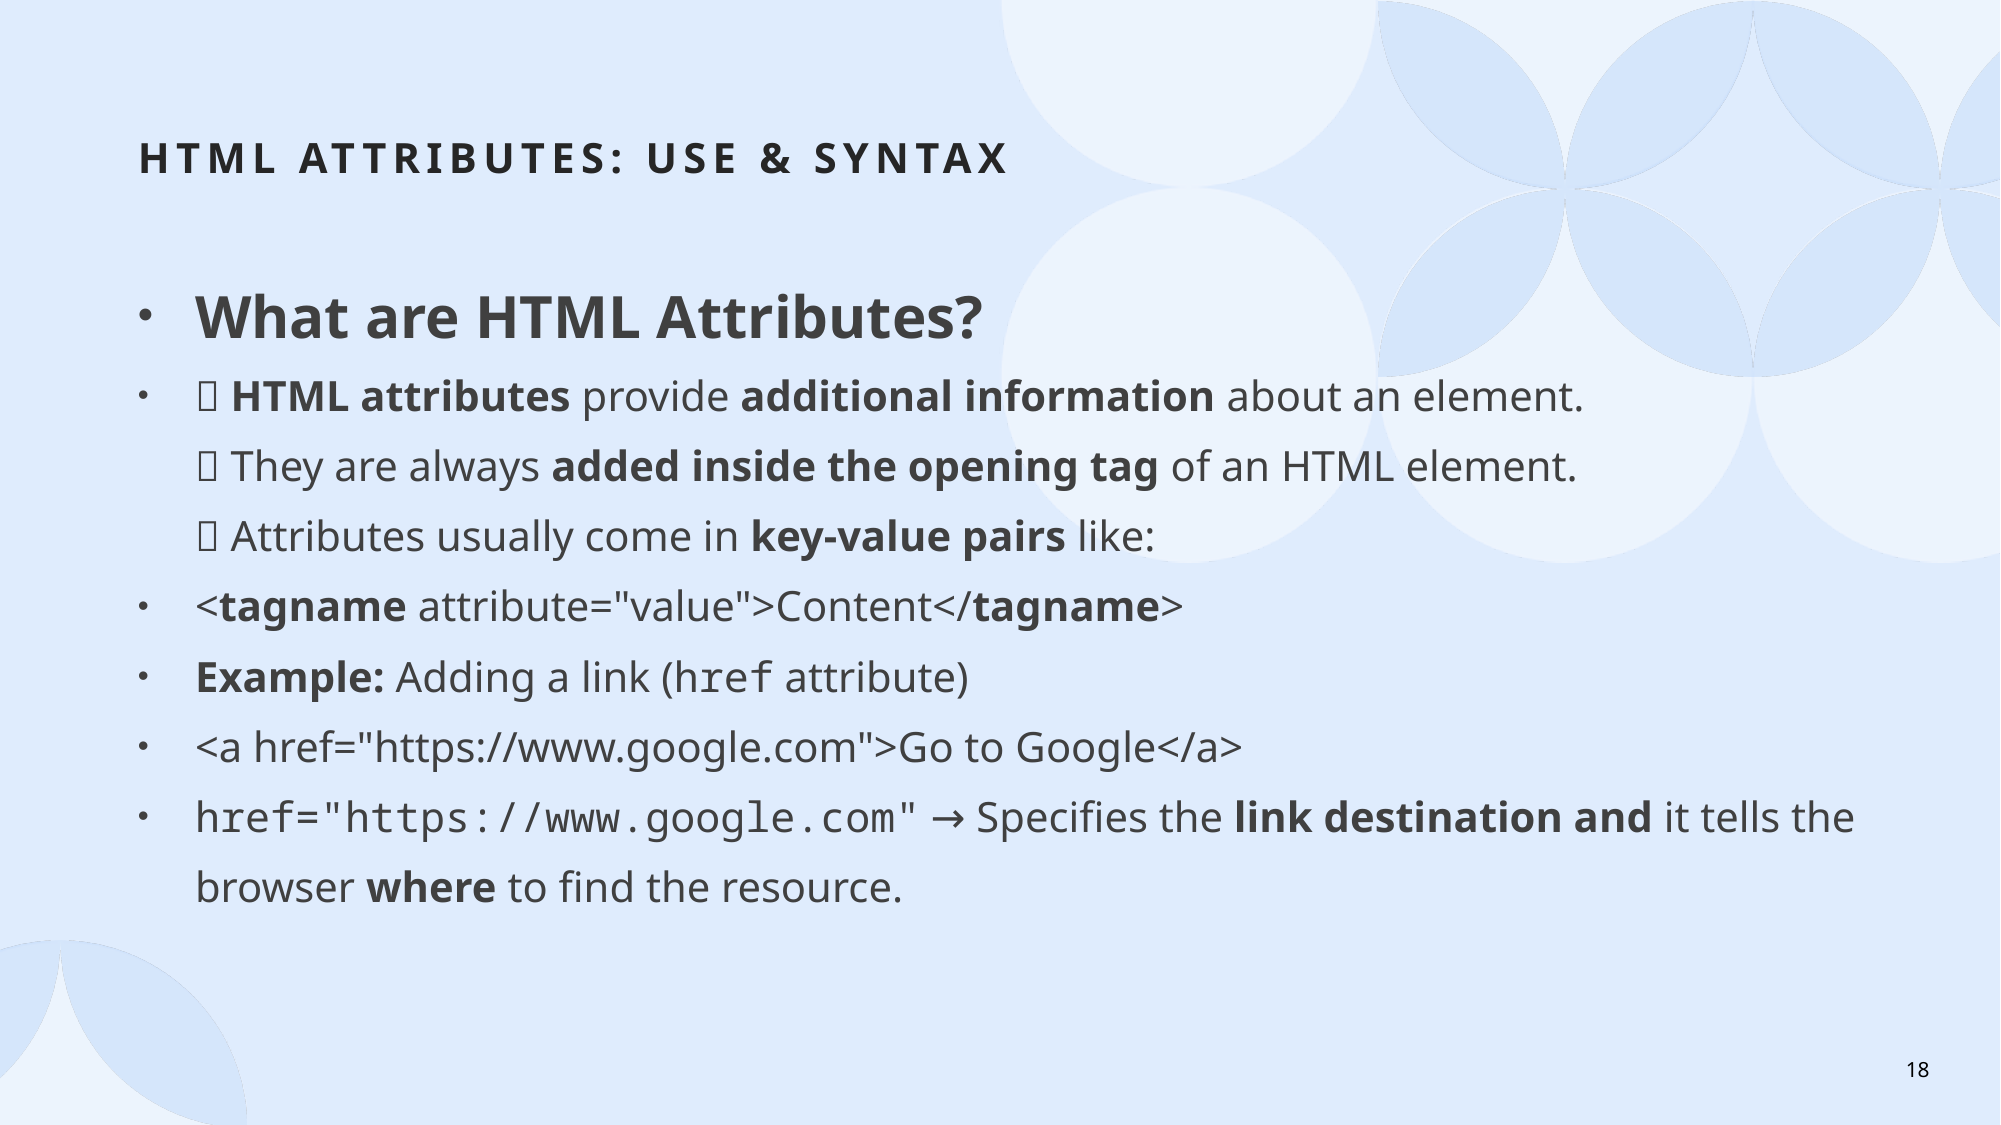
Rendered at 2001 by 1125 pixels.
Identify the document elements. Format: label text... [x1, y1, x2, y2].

slide_number 18 [1791, 1047, 1930, 1095]
list What are HTML Attributes? 🔹 HTML attributes provide additional information about an element. 🔹 They are always added inside the opening tag of an HTML element. 🔹 Attributes usually come in key-value pairs like: <tagname attribute="value">Content</tagname> Example: Adding a link (href attribute) <a href="https://www.google.com">Go to Google</a> href="https://www.google.com" → Specifies the link destination and it tells the browser where to find the resource. [138, 252, 1931, 987]
picture [0, 940, 247, 1125]
picture [999, 0, 2000, 563]
title HTML Attributes: Use & Syntax [138, 138, 1857, 230]
